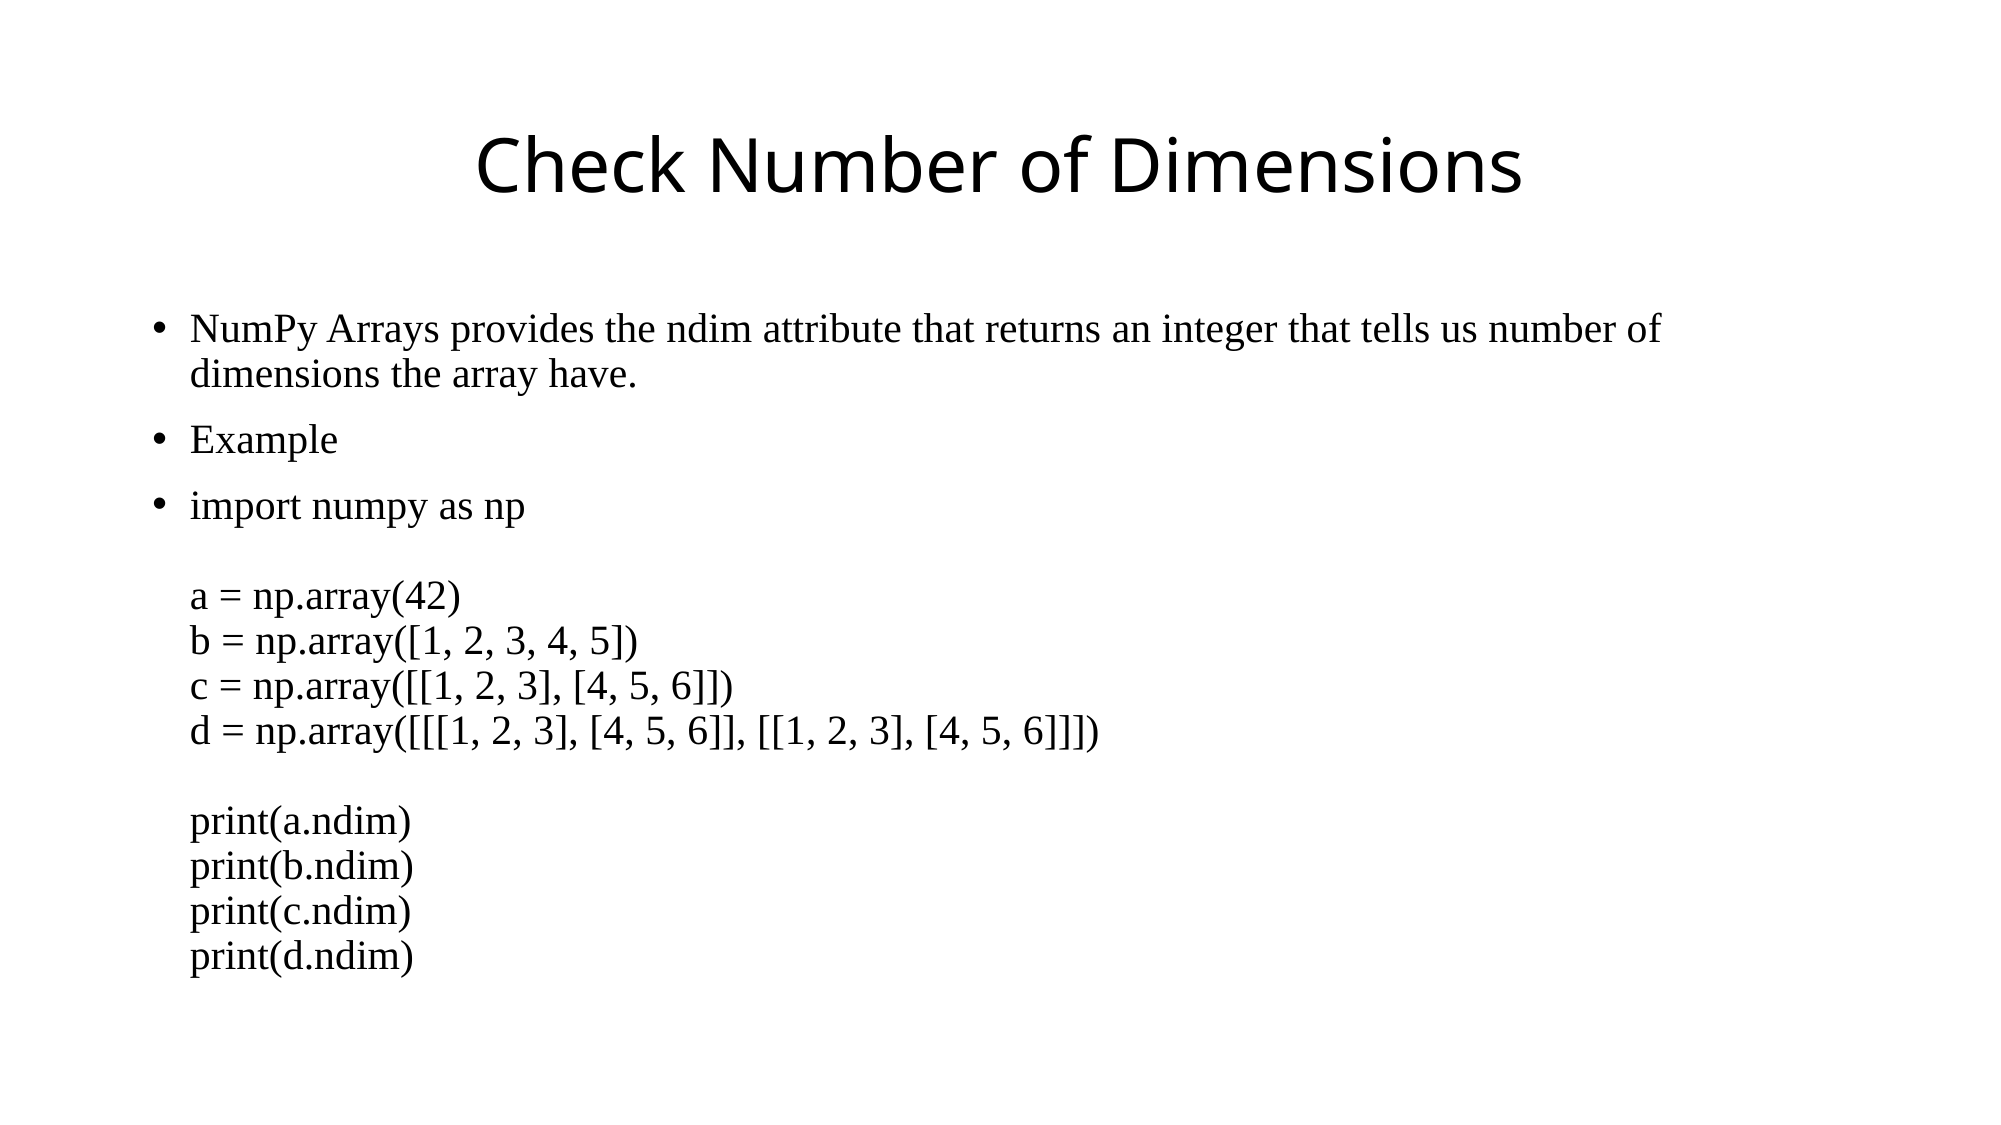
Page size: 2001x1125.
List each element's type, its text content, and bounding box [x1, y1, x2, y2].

title Check Number of Dimensions [137, 59, 1863, 278]
list NumPy Arrays provides the ndim attribute that returns an integer that tells us number of dimensions the array have. Example import numpy as np a = np.array(42) b = np.array([1, 2, 3, 4, 5]) c = np.array([[1, 2, 3], [4, 5, 6]]) d = np.array([[[1, 2, 3], [4, 5, 6]], [[1, 2, 3], [4, 5, 6]]]) print(a.ndim) print(b.ndim) print(c.ndim) print(d.ndim) [137, 299, 1863, 1014]
